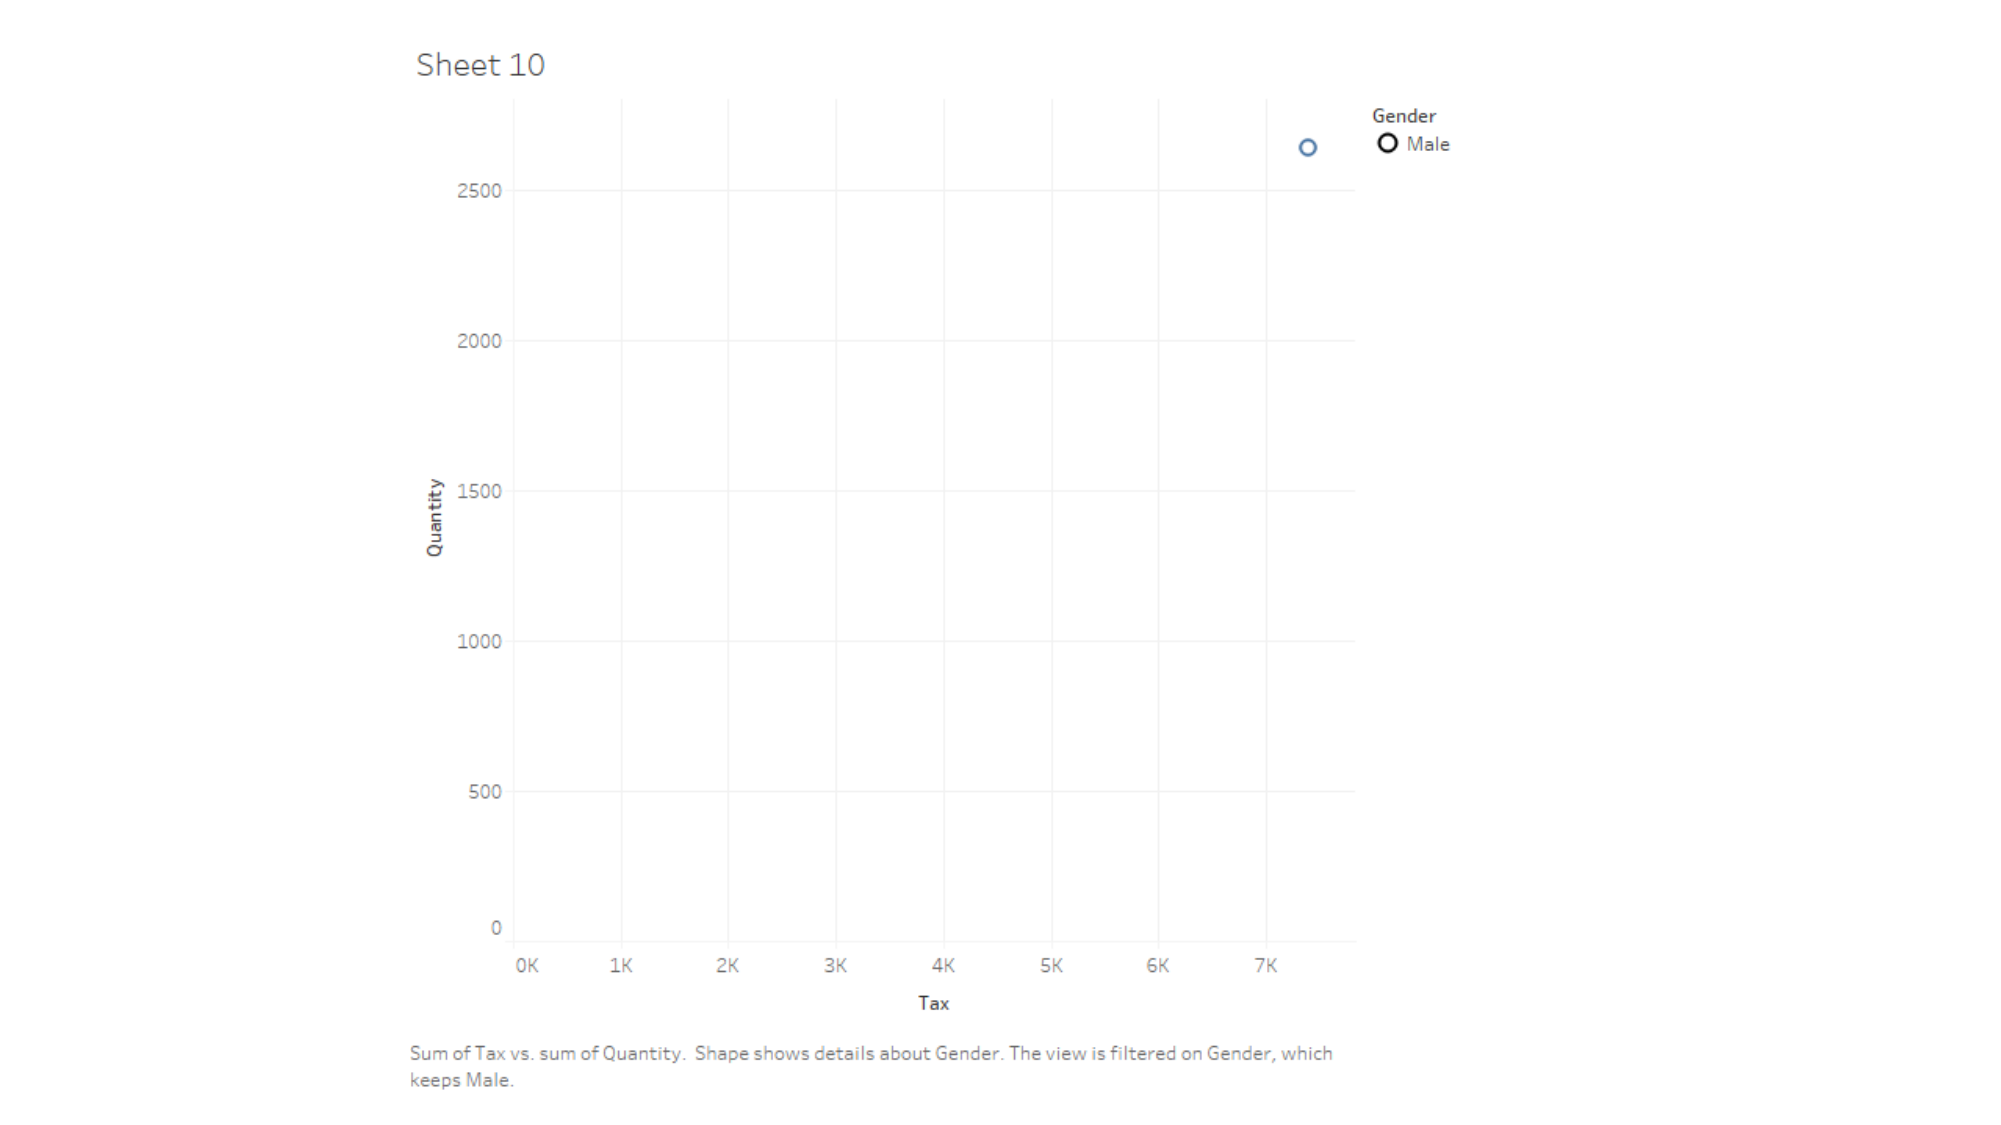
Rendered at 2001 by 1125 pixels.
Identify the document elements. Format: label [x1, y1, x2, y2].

picture [410, 32, 1590, 1093]
